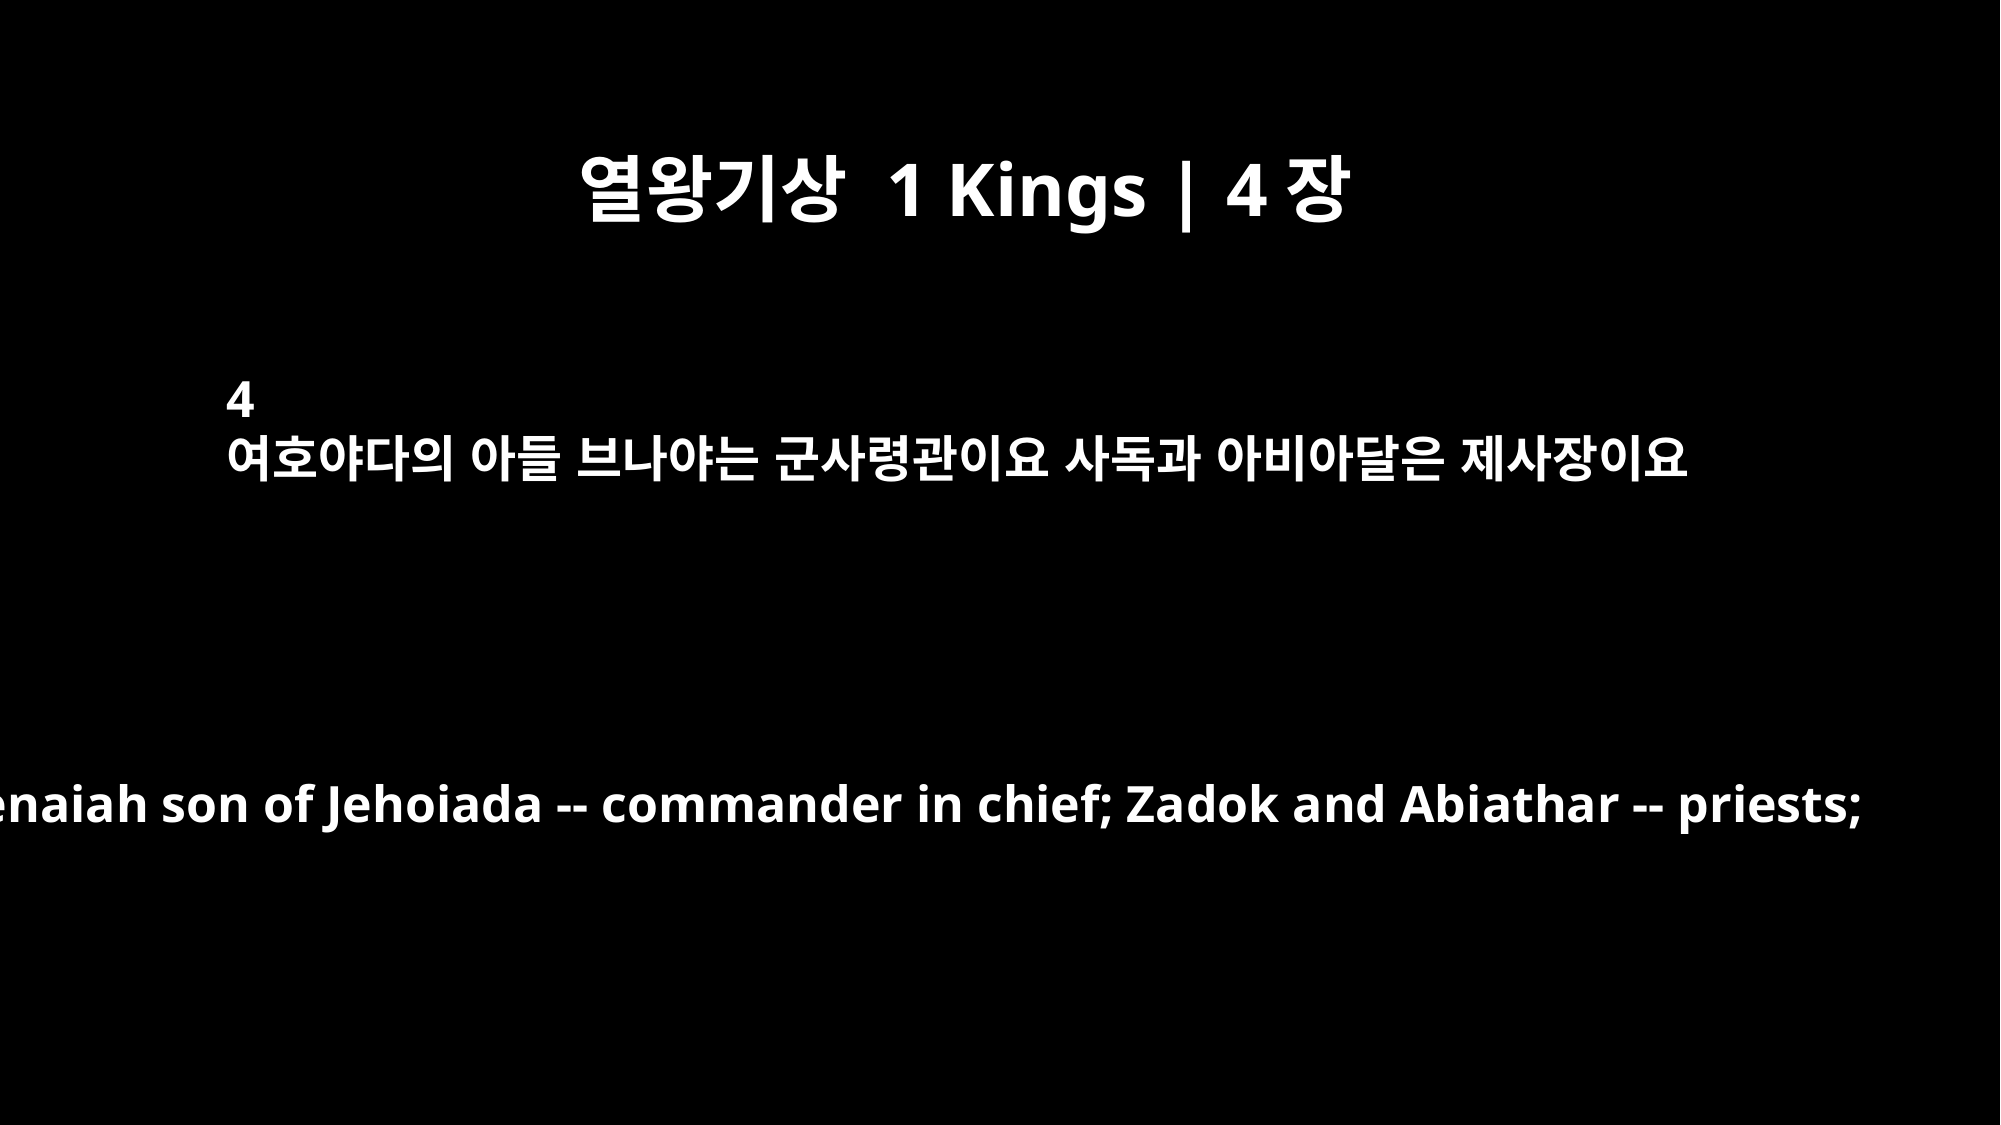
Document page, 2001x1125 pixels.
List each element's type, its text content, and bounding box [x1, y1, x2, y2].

text_box 열왕기상 1 Kings | 4장 [564, 136, 1368, 239]
text_box Benaiah son of Jehoiada -- commander in chief; Zadok and Abiathar -- priests; [0, 764, 1878, 840]
text_box 4 여호야다의 아들 브나야는 군사령관이요 사독과 아비아달은 제사장이요 [211, 359, 1706, 495]
